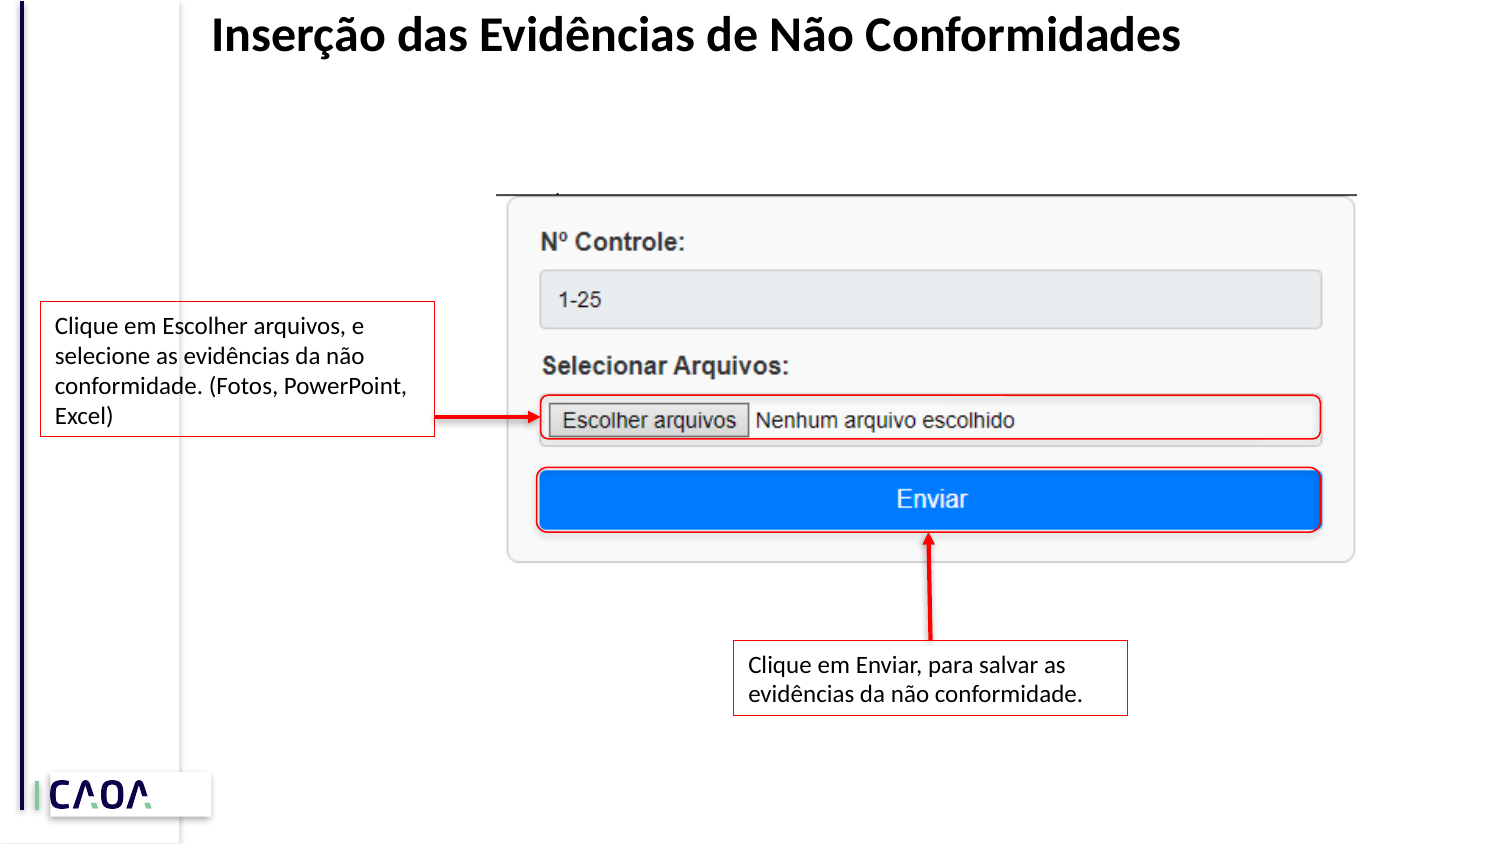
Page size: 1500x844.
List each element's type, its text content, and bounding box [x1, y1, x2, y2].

text_box Inserção das Evidências de Não Conformidades [196, 0, 1271, 69]
text_box Clique em Escolher arquivos, e selecione as evidências da não conformidade. (Fotos, PowerPoint, Excel) [40, 301, 435, 437]
text_box Clique em Enviar, para salvar as evidências da não conformidade. [733, 640, 1128, 716]
picture [496, 193, 1357, 563]
picture [50, 780, 152, 809]
